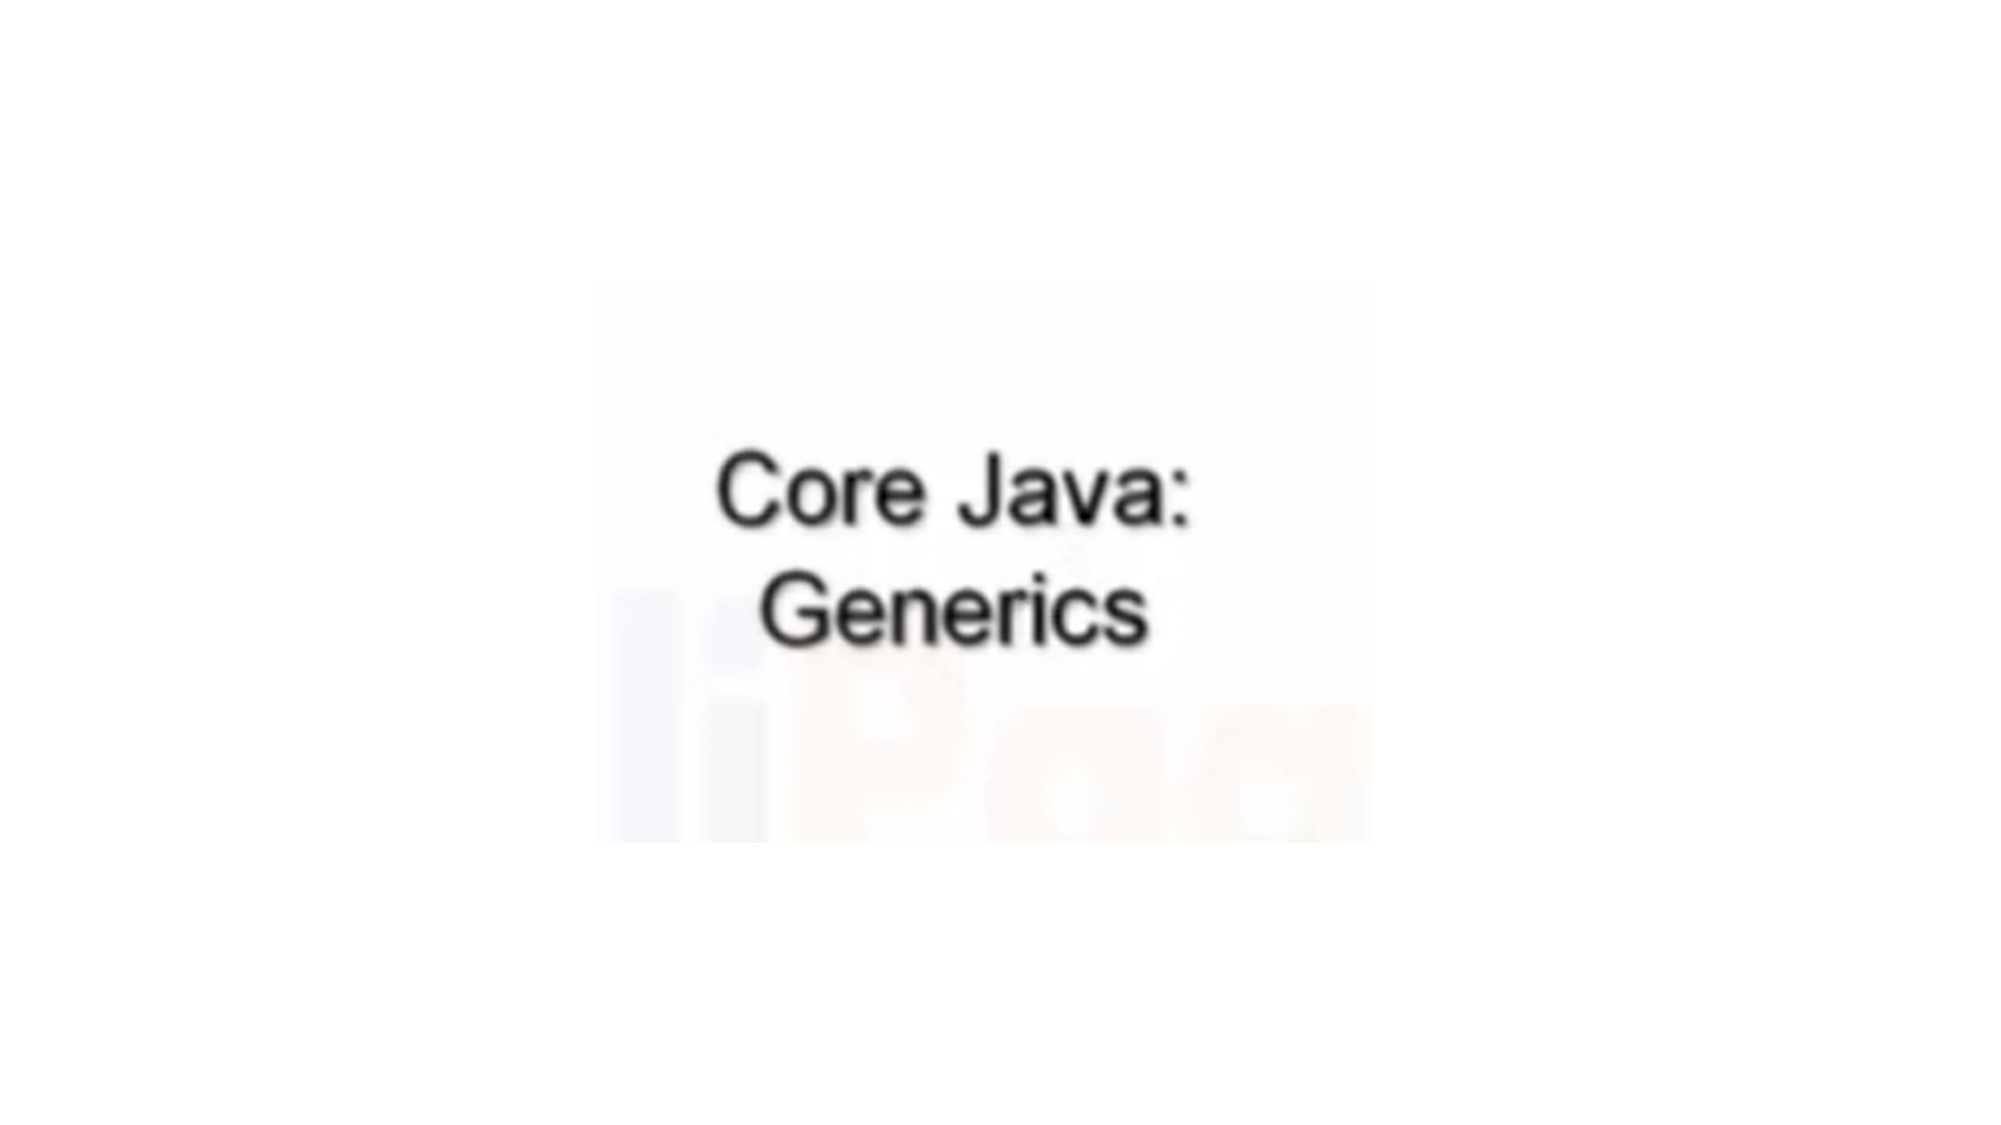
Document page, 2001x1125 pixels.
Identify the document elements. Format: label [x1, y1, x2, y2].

picture [597, 281, 1371, 843]
